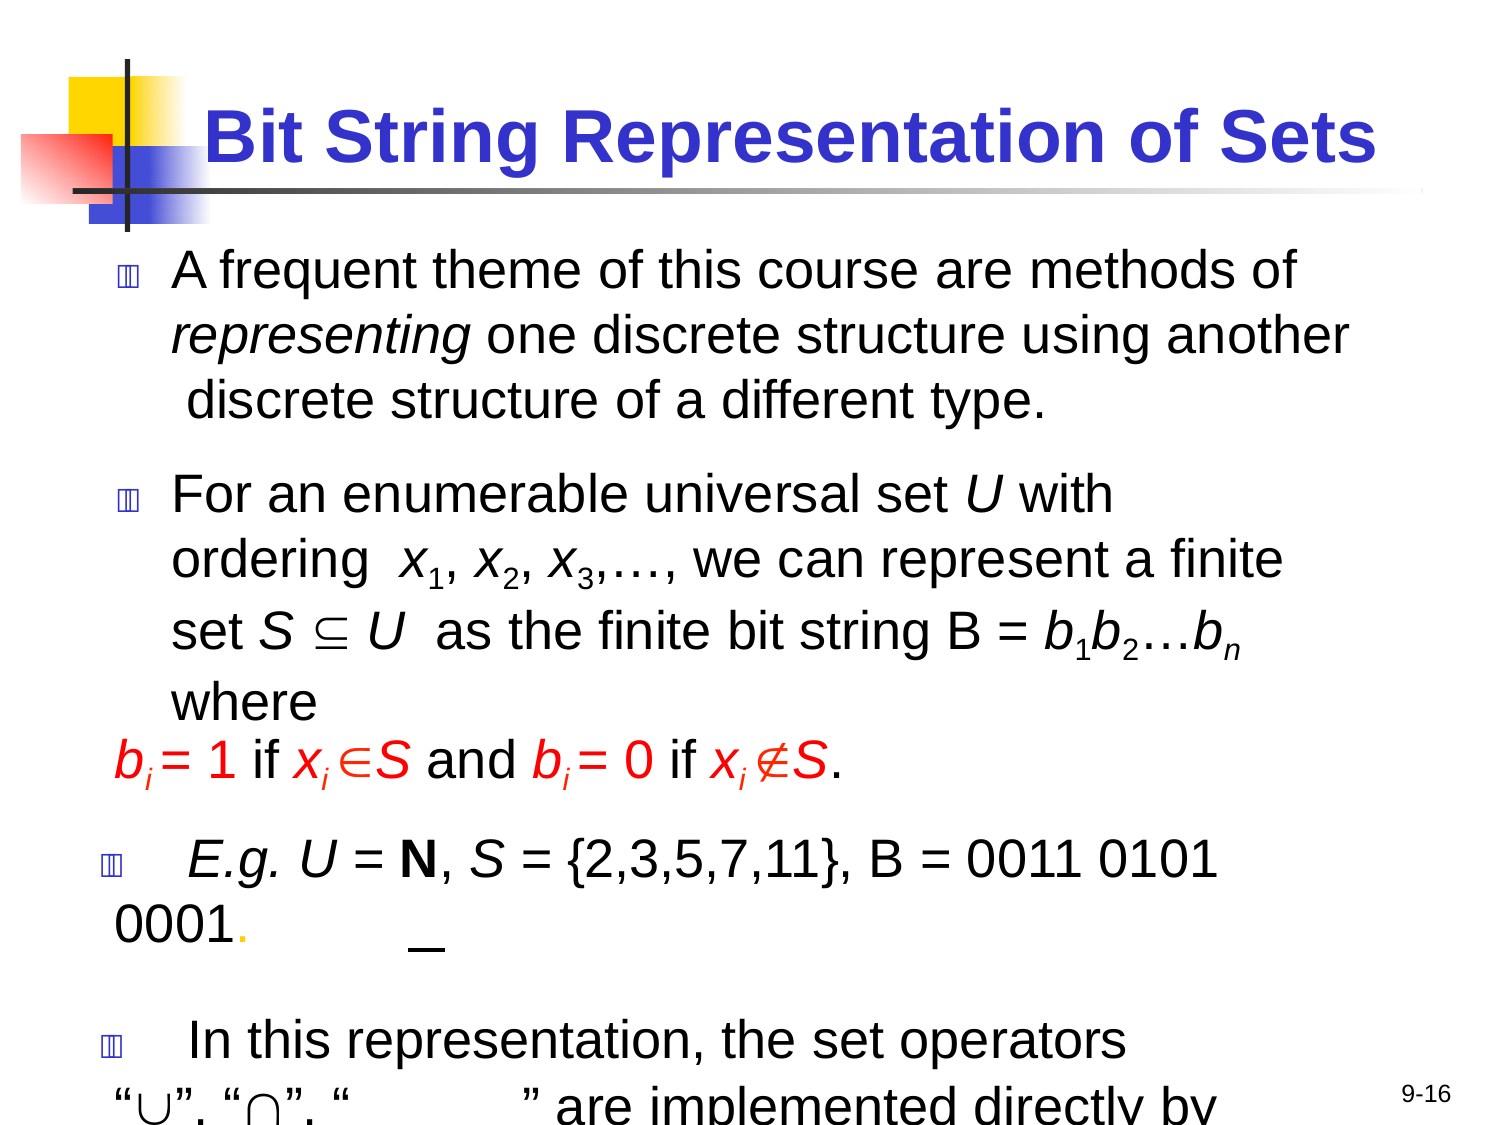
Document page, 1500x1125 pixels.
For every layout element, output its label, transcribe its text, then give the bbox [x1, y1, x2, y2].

slide_number 9-16 [1399, 1078, 1458, 1125]
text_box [20, 58, 1423, 233]
title Bit String Representation of Sets [15, 75, 1485, 276]
text_box  A frequent theme of this course are methods of representing one discrete structure using another discrete structure of a different type.  For an enumerable universal set U with ordering x1, x2, x3,…, we can represent a finite set S  U as the finite bit string B = b1b2…bn where bi = 1 if xi S and bi = 0 if xi S.  E.g. U = N, S = {2,3,5,7,11}, B = 0011 0101 0001.  In this representation, the set operators “”, “”, “ ” are implemented directly by bitwise OR, AND, NOT! [98, 276, 1382, 1125]
